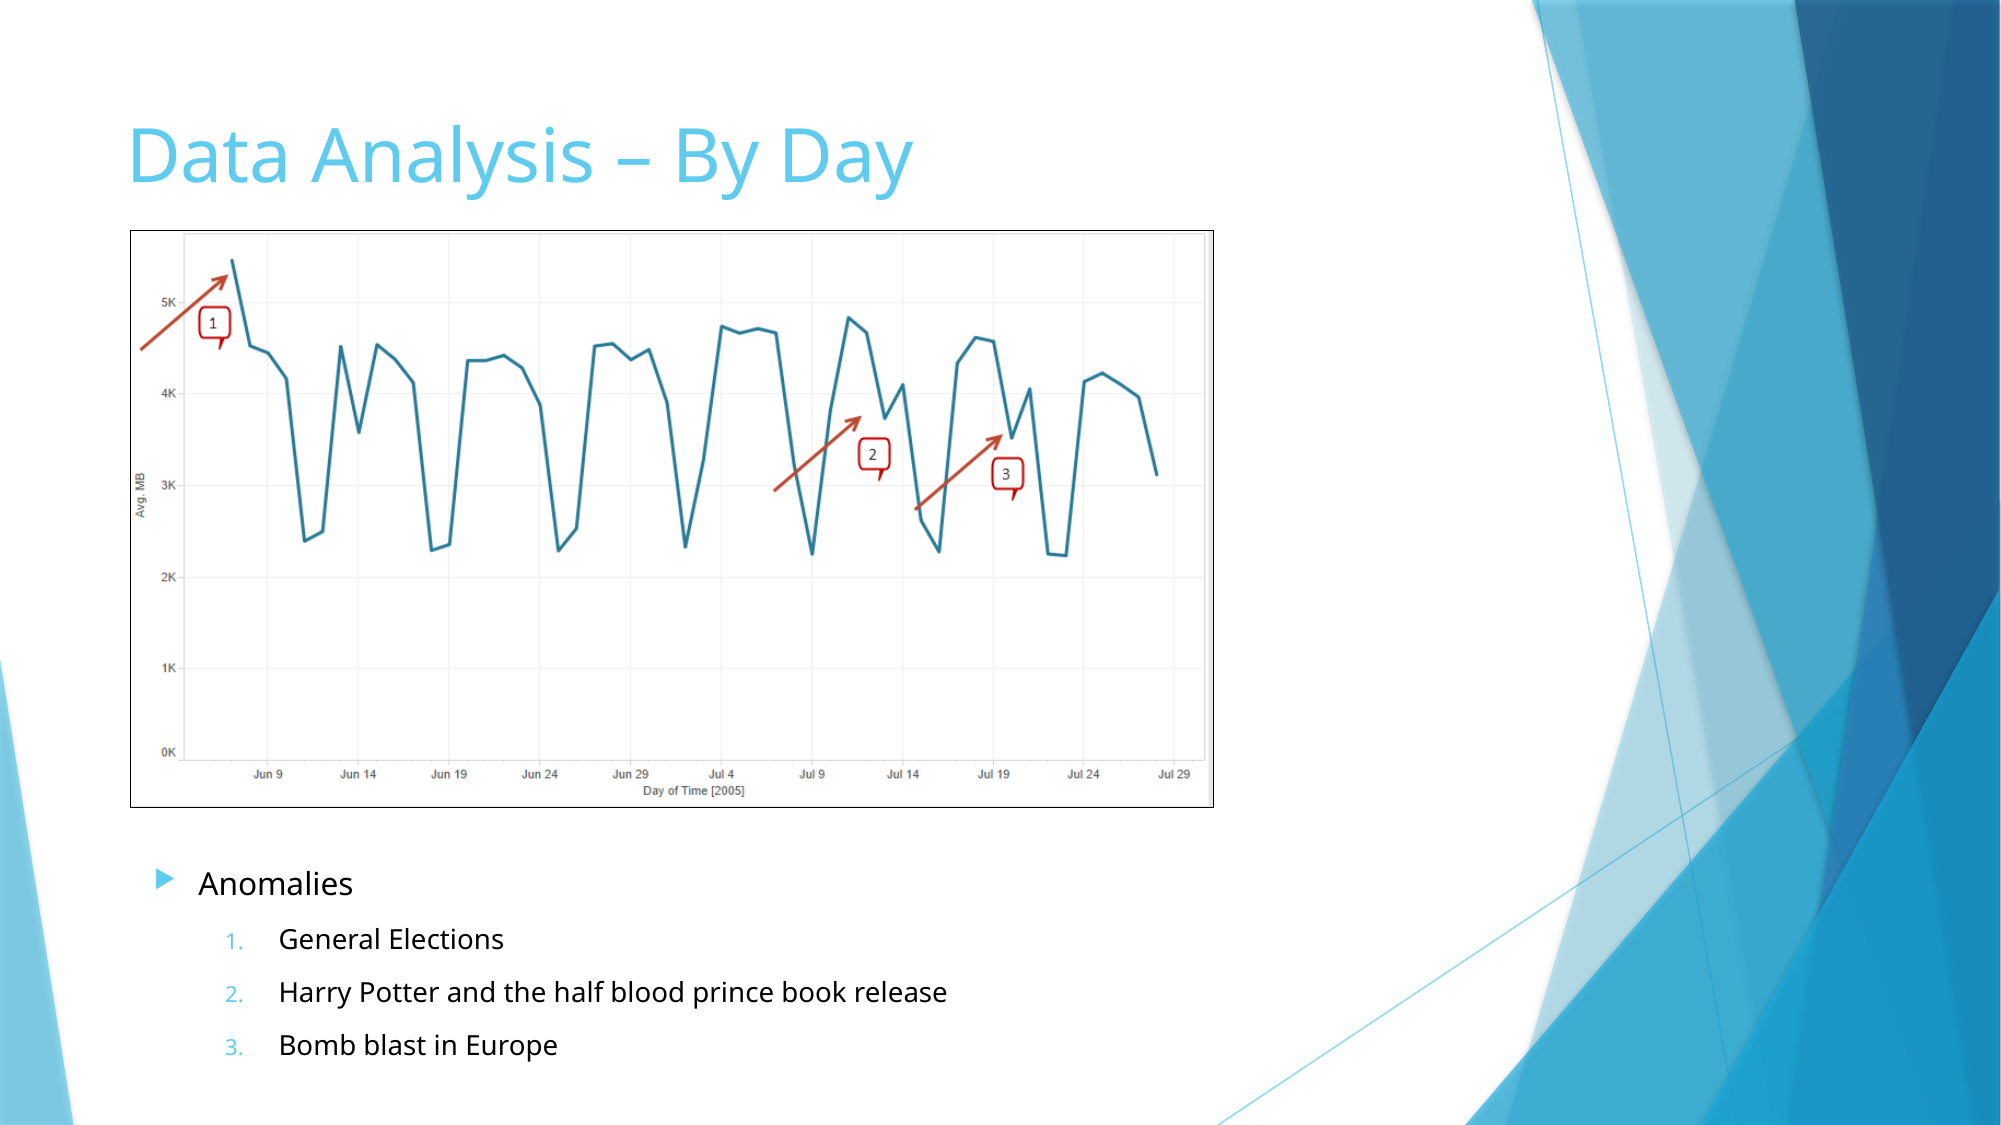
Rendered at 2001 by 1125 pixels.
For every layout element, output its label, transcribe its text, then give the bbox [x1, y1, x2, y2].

list Anomalies General Elections Harry Potter and the half blood prince book release Bomb blast in Europe [67, 856, 1004, 1073]
picture [129, 229, 1215, 809]
title Data Analysis – By Day [111, 99, 1522, 317]
